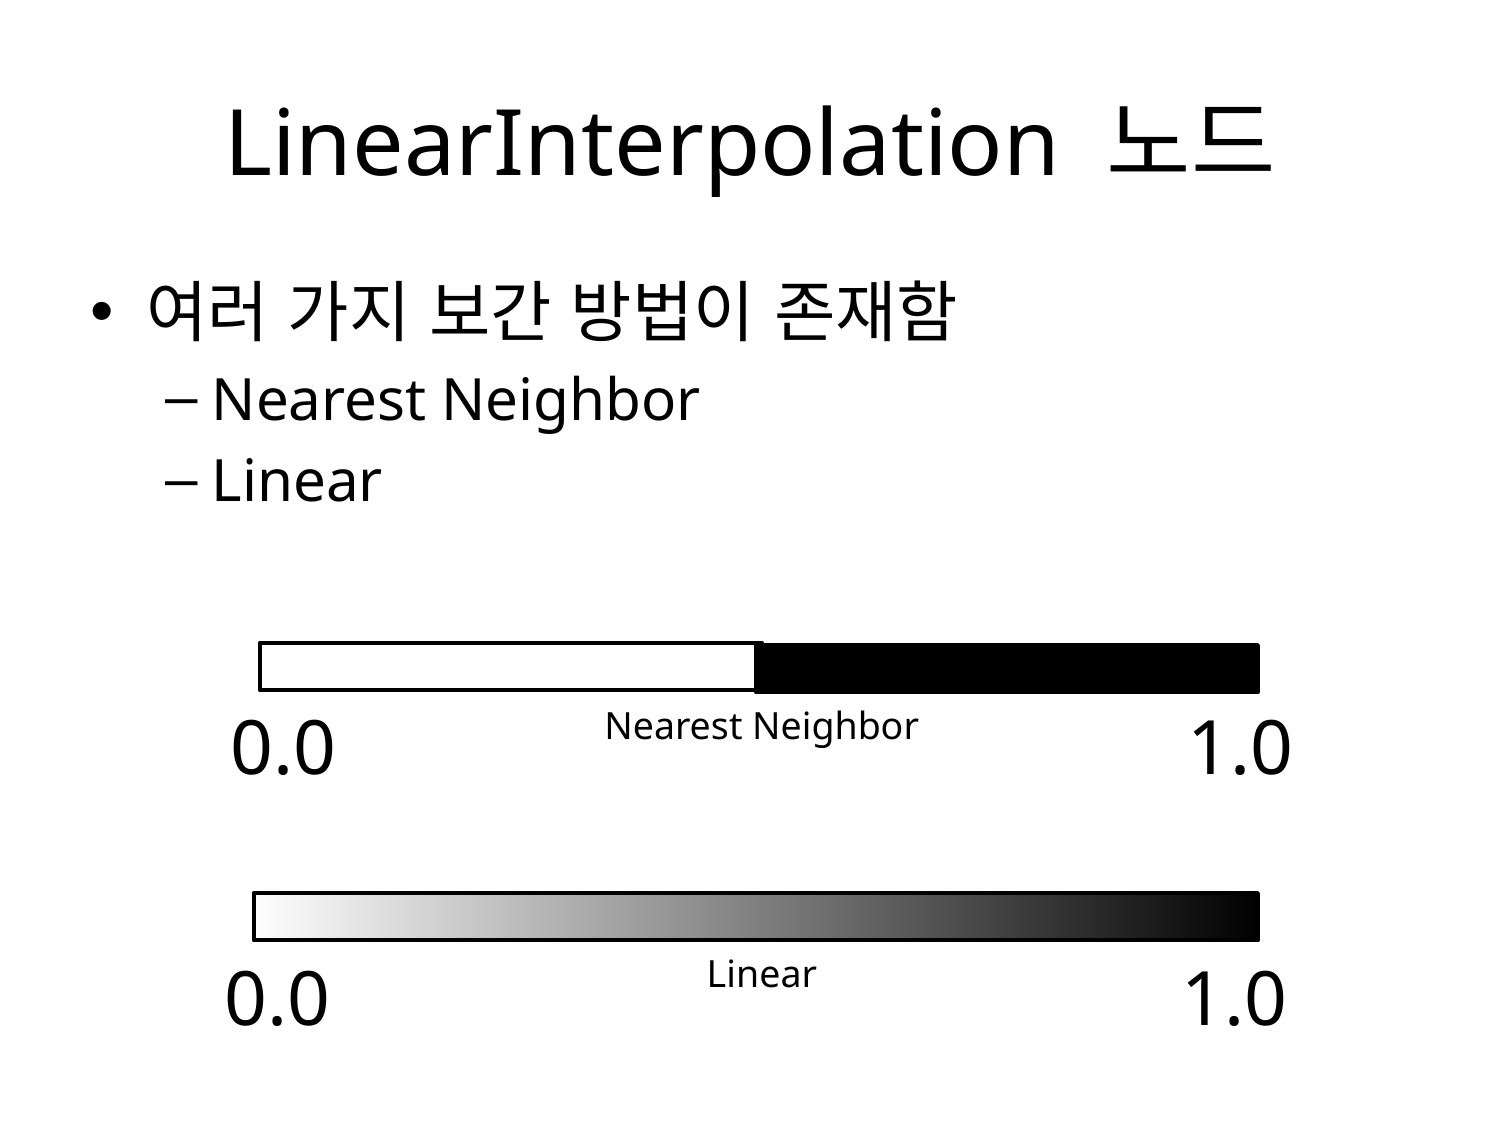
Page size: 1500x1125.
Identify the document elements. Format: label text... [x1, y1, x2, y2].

title LinearInterpolation 노드 [75, 45, 1425, 233]
text_box Nearest Neighbor [589, 694, 935, 755]
list 여러 가지 보간 방법이 존재함 Nearest Neighbor Linear [75, 262, 1425, 1005]
text_box 0.0 [141, 943, 414, 1048]
text_box 0.0 [147, 692, 420, 798]
text_box 1.0 [1098, 943, 1371, 1048]
text_box 1.0 [1104, 692, 1377, 798]
text_box [258, 641, 764, 692]
text_box Linear [691, 943, 832, 1003]
text_box [754, 643, 1260, 694]
